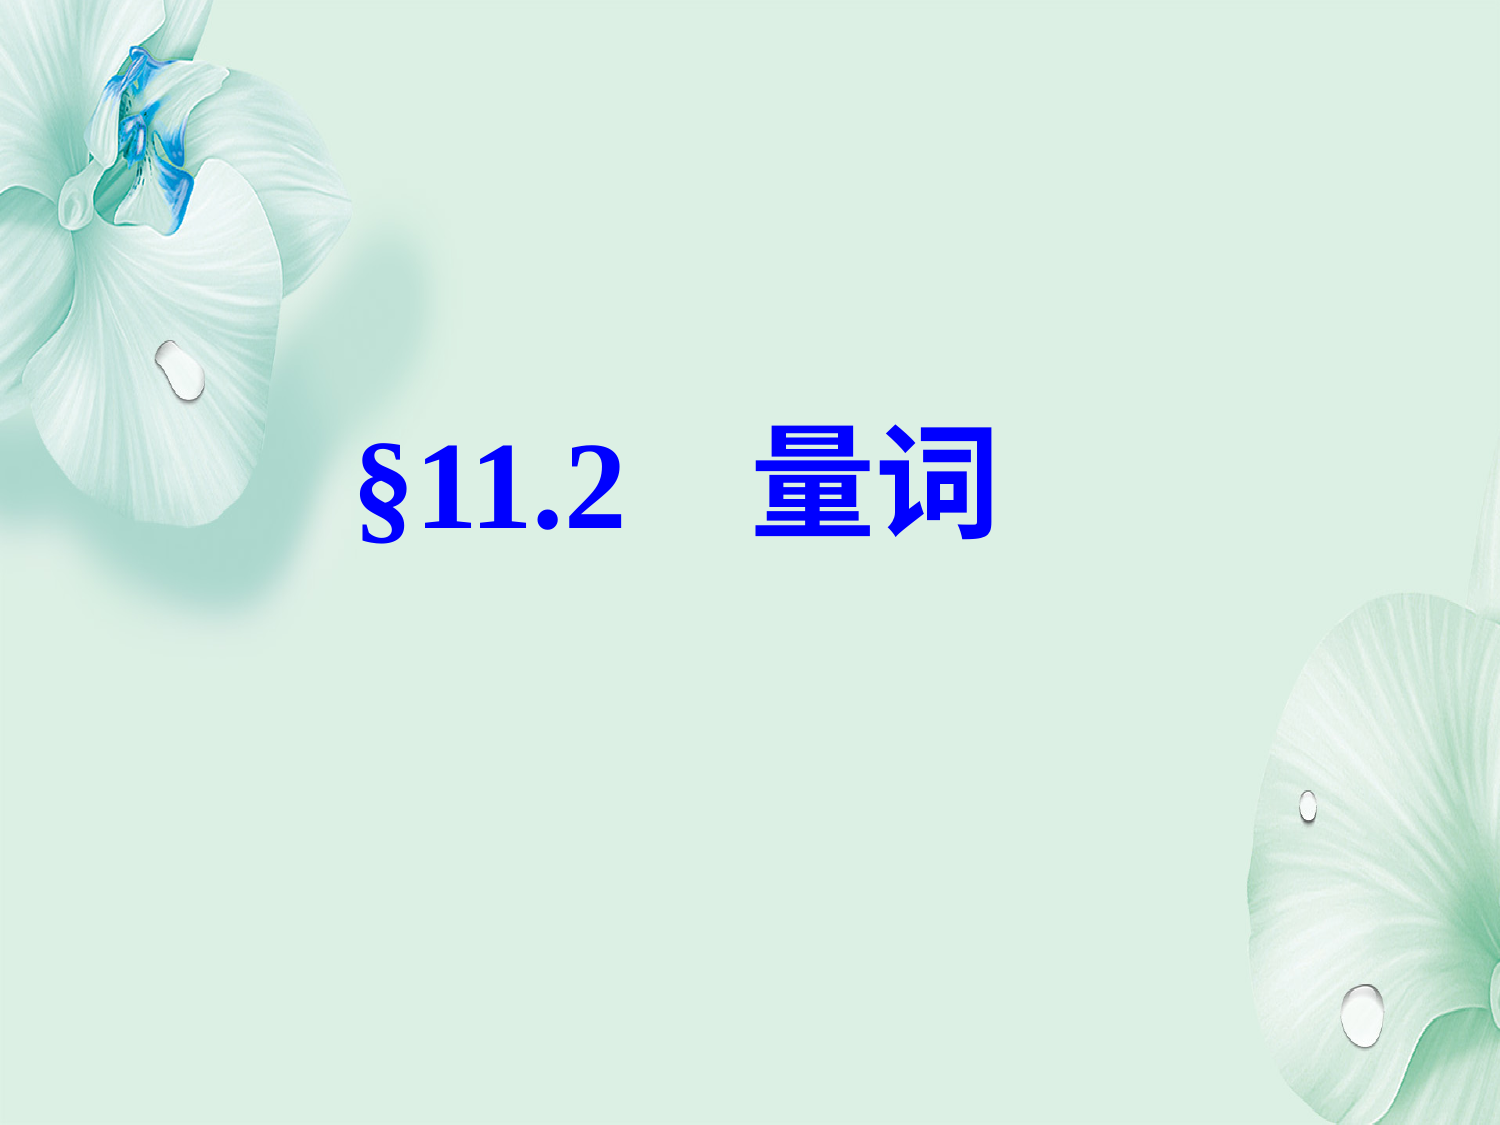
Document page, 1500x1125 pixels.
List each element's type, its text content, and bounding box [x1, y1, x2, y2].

picture [0, 0, 1500, 1125]
title §11.2 量词 [337, 386, 1290, 590]
